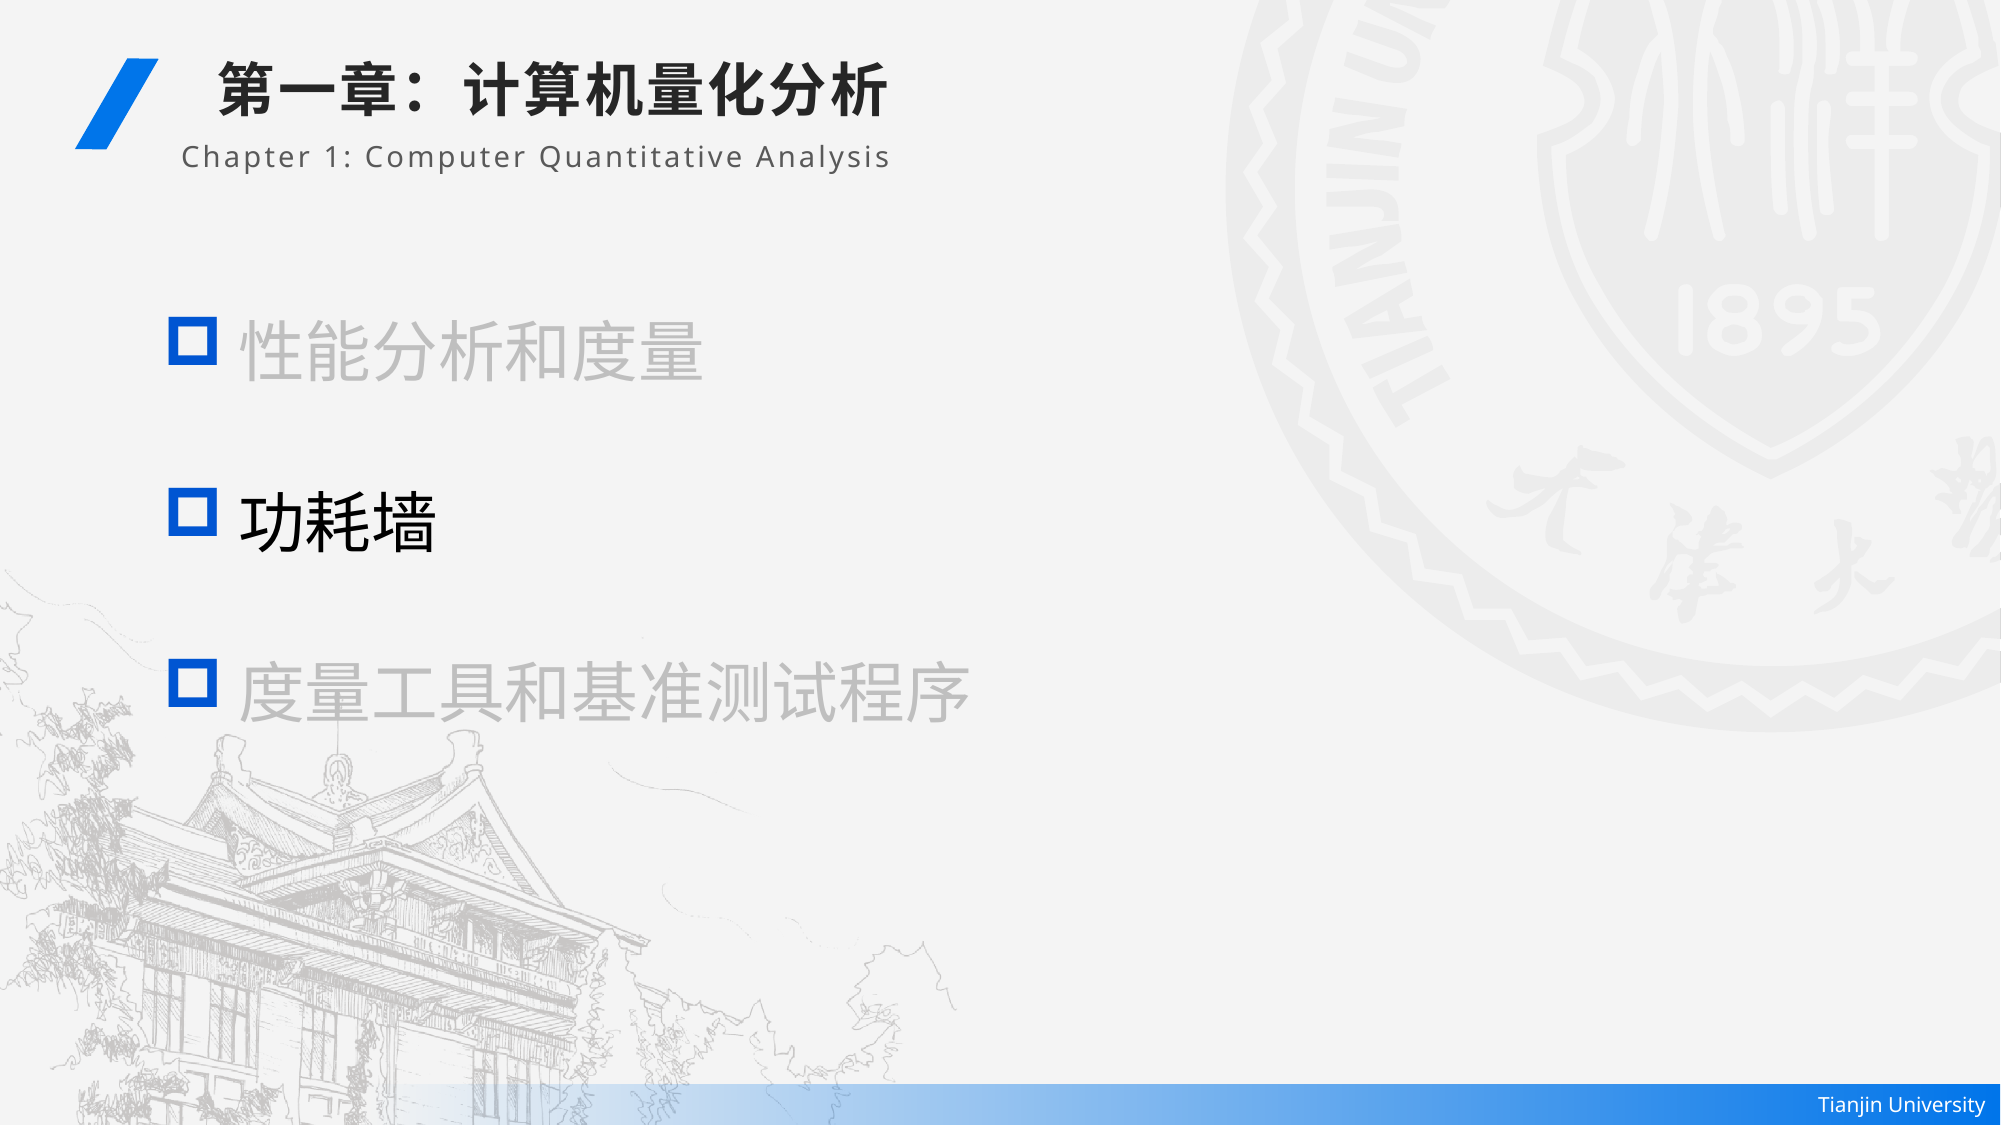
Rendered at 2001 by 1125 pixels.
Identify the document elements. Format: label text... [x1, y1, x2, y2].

text_box 性能分析和度量 功耗墙 度量工具和基准测试程序 [148, 211, 1616, 739]
text_box [74, 58, 148, 150]
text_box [148, 45, 934, 182]
